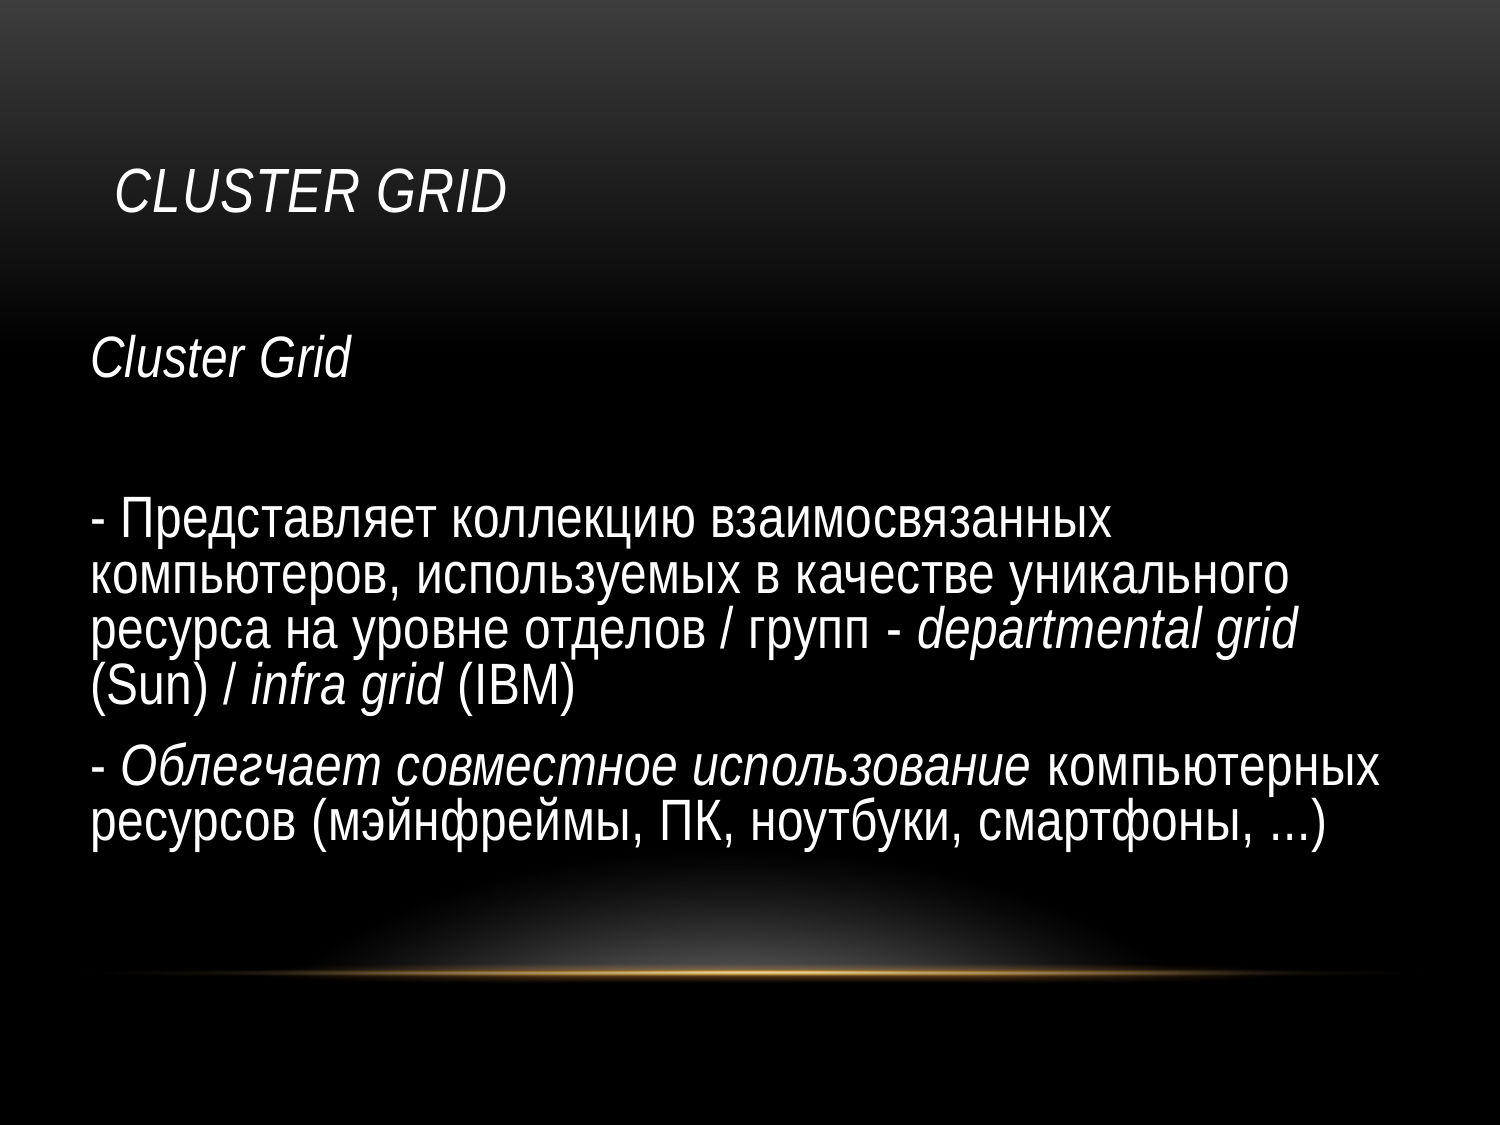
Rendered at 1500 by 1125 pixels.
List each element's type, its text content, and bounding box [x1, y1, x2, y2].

picture [0, 0, 1500, 1125]
title Cluster Grid [99, 45, 1400, 233]
list Cluster Grid - Представляет коллекцию взаимосвязанных компьютеров, используемых в качестве уникального ресурса на уровне отделов / групп - departmental grid (Sun) / infra grid (IBM) - Облегчает совместное использование компьютерных ресурсов (мэйнфреймы, ПК, ноутбуки, смартфоны, ...) [75, 324, 1425, 1000]
